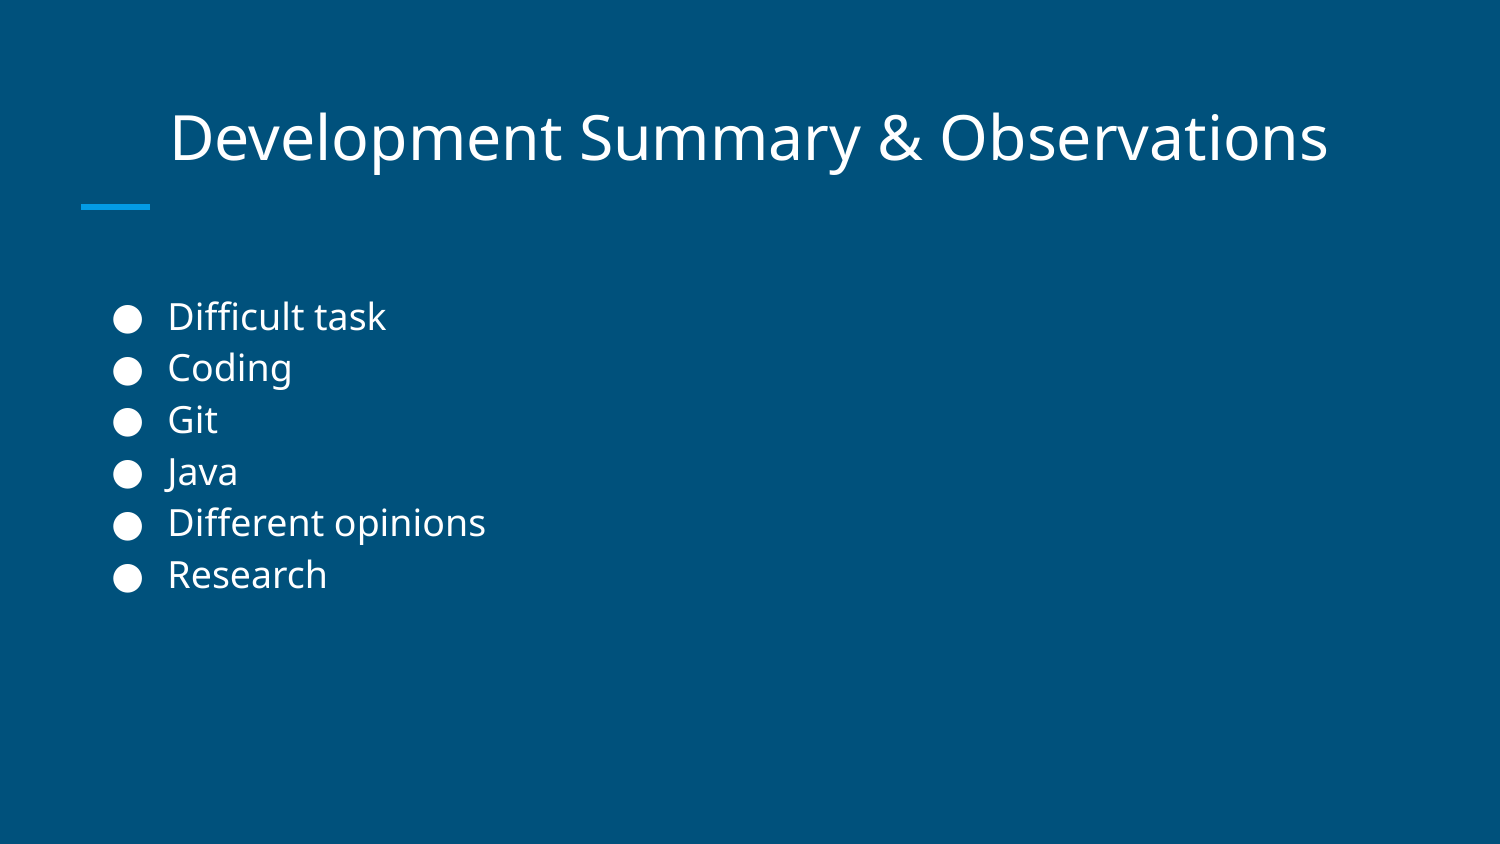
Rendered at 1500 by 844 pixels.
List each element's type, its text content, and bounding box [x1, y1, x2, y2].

title Development Summary & Observations [63, 75, 1437, 188]
list Difficult task Coding Git Java Different opinions Research [77, 270, 1451, 776]
